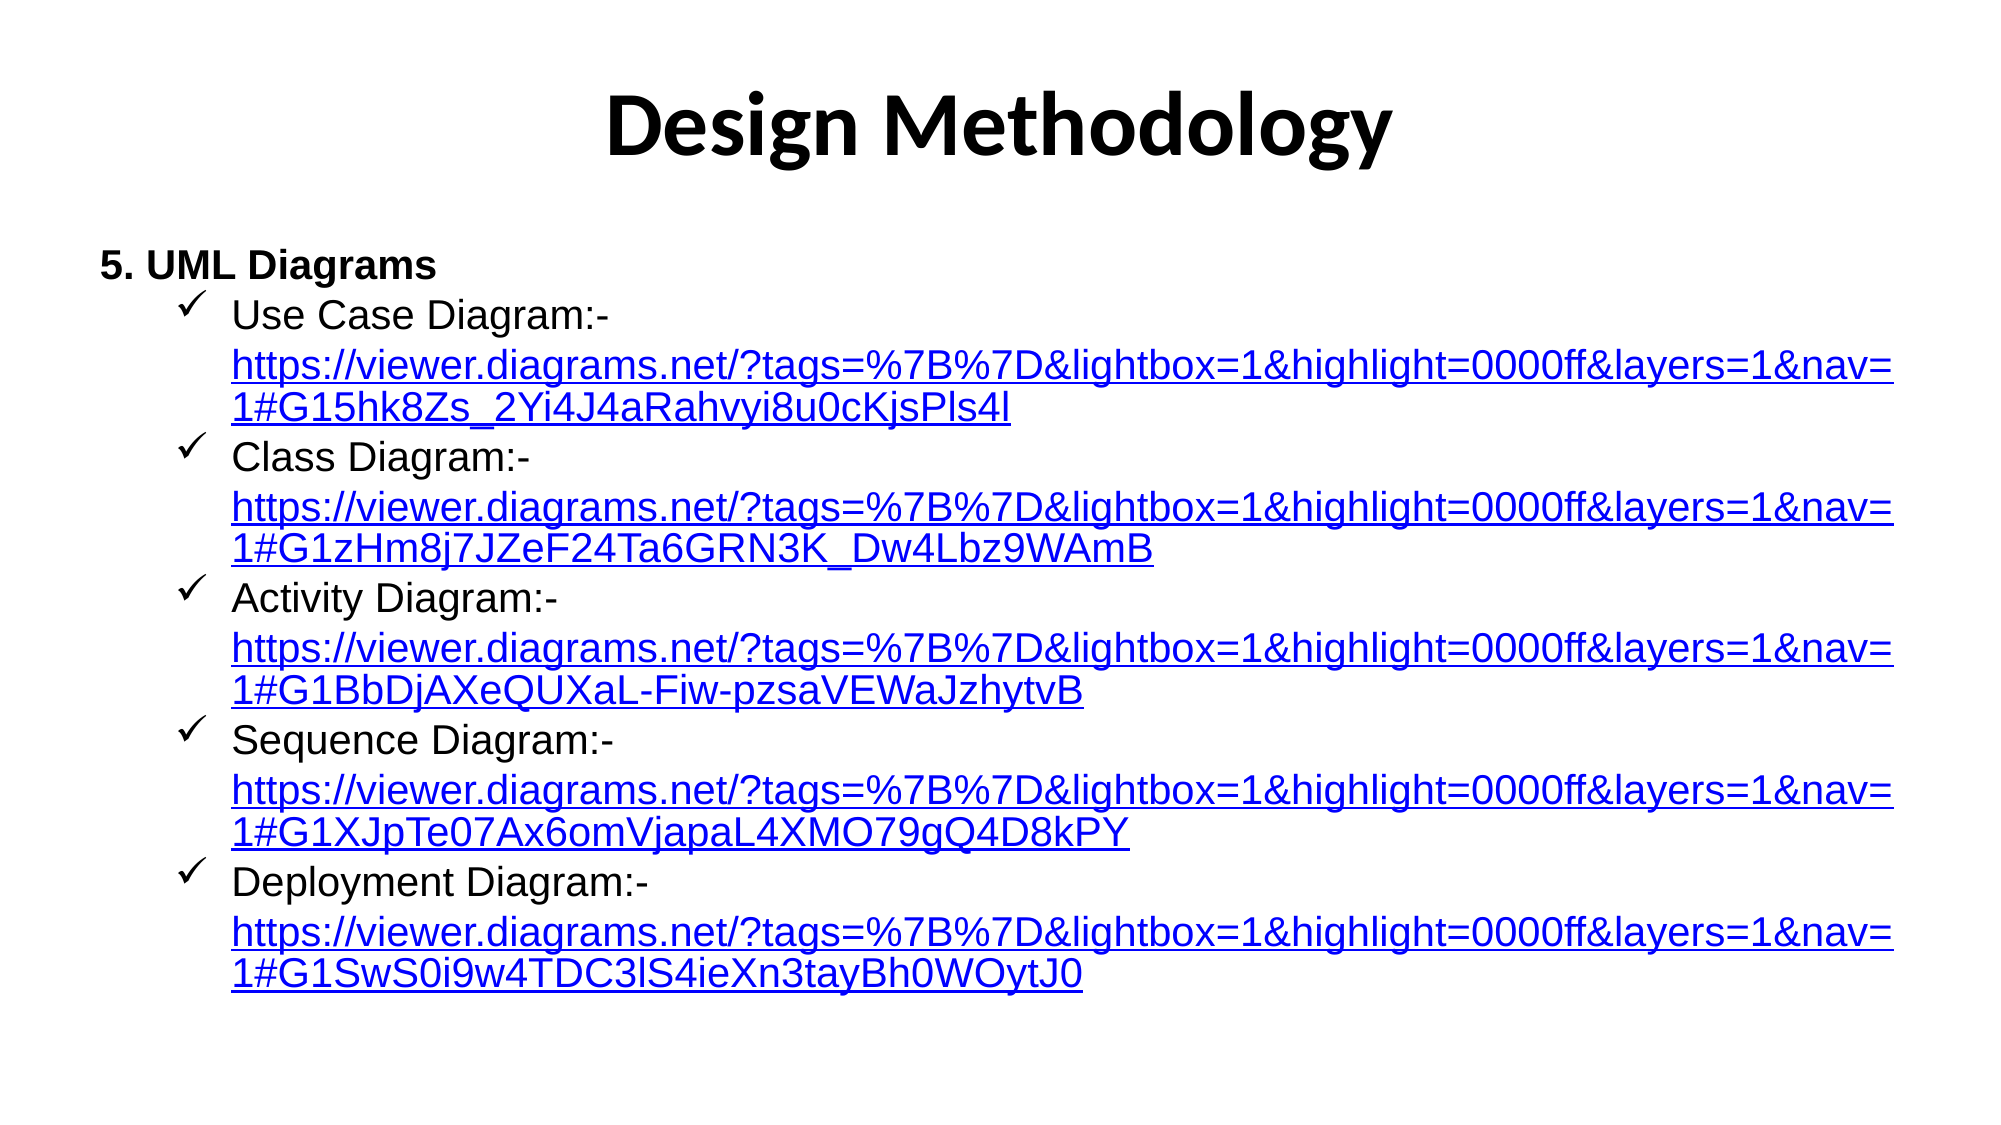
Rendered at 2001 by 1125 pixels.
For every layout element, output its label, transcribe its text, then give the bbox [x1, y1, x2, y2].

title Design Methodology [165, 63, 1835, 175]
list 5. UML Diagrams Use Case Diagram:- https://viewer.diagrams.net/?tags=%7B%7D&lightbox=1&highlight=0000ff&layers=1&nav=1#G15hk8Zs_2Yi4J4aRahvyi8u0cKjsPls4l Class Diagram:- https://viewer.diagrams.net/?tags=%7B%7D&lightbox=1&highlight=0000ff&layers=1&nav=1#G1zHm8j7JZeF24Ta6GRN3K_Dw4Lbz9WAmB Activity Diagram:-https://viewer.diagrams.net/?tags=%7B%7D&lightbox=1&highlight=0000ff&layers=1&nav=1#G1BbDjAXeQUXaL-Fiw-pzsaVEWaJzhytvB Sequence Diagram:-https://viewer.diagrams.net/?tags=%7B%7D&lightbox=1&highlight=0000ff&layers=1&nav=1#G1XJpTe07Ax6omVjapaL4XMO79gQ4D8kPY Deployment Diagram:-https://viewer.diagrams.net/?tags=%7B%7D&lightbox=1&highlight=0000ff&layers=1&nav=1#G1SwS0i9w4TDC3lS4ieXn3tayBh0WOytJ0 [99, 237, 1900, 1046]
